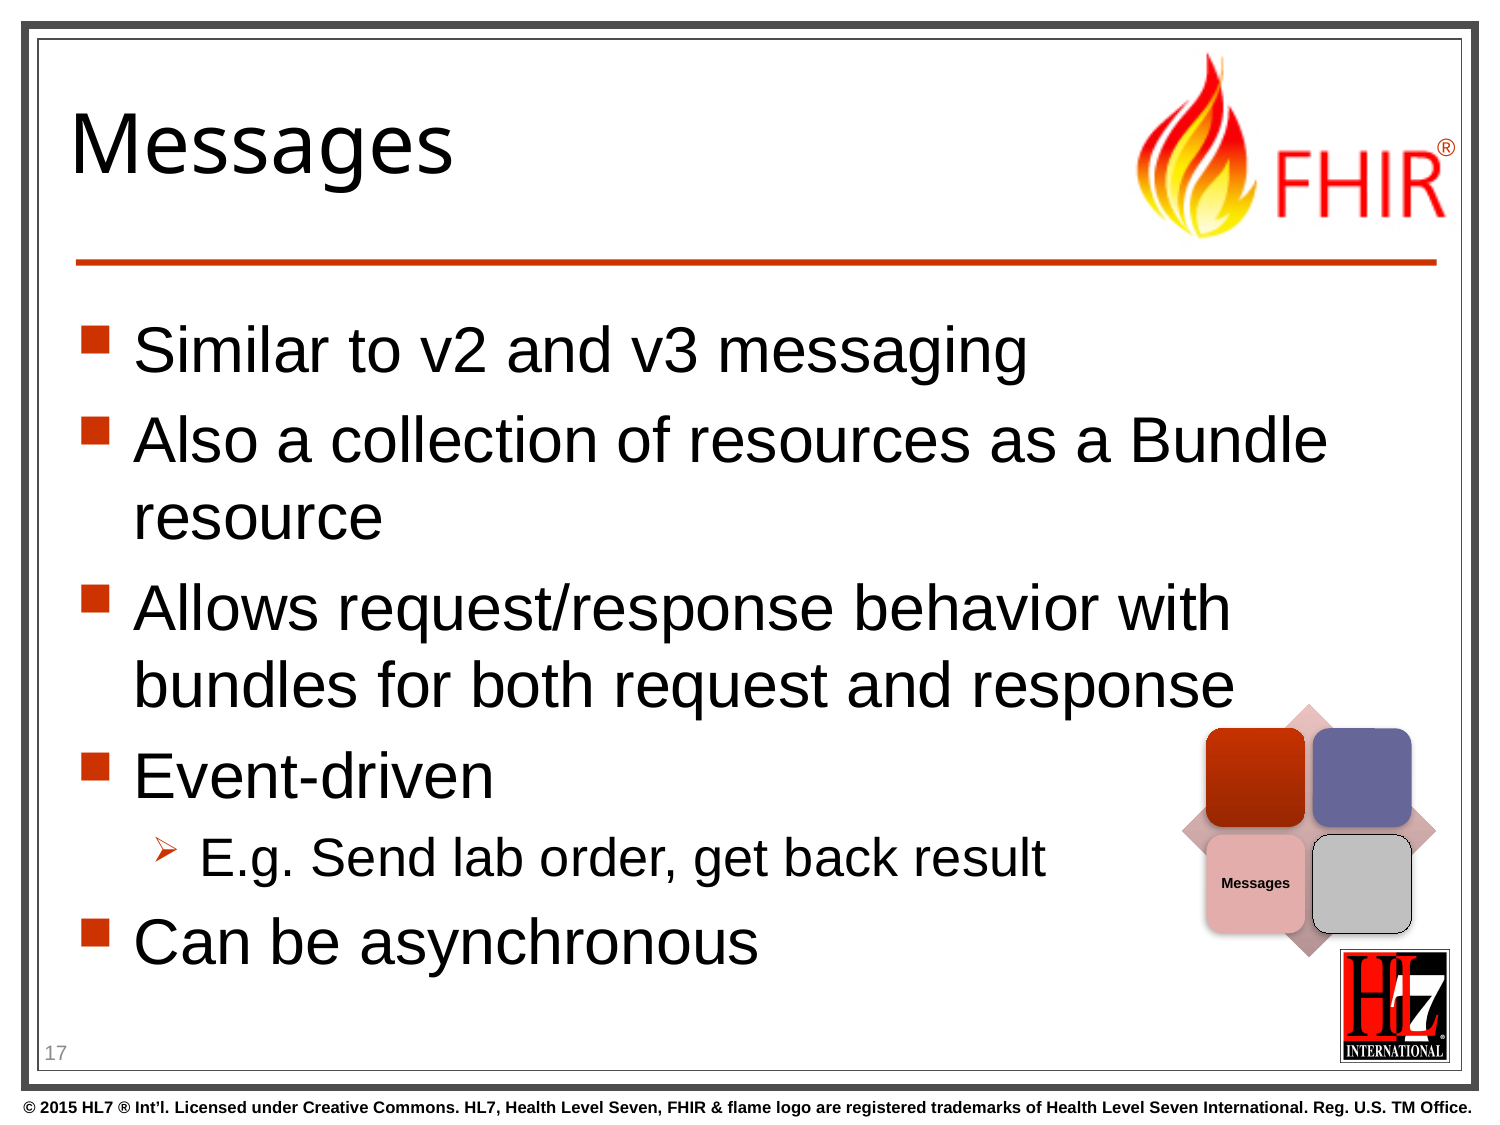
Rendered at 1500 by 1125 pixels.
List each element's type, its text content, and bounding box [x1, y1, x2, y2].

slide_number 17 [29, 1034, 148, 1071]
picture [1340, 958, 1450, 1063]
list Similar to v2 and v3 messaging Also a collection of resources as a Bundle resource Allows request/response behavior with bundles for both request and response Event-driven E.g. Send lab order, get back result Can be asynchronous [62, 299, 1438, 1059]
picture [1124, 42, 1458, 249]
title Messages [53, 54, 1128, 244]
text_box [1163, 703, 1455, 958]
